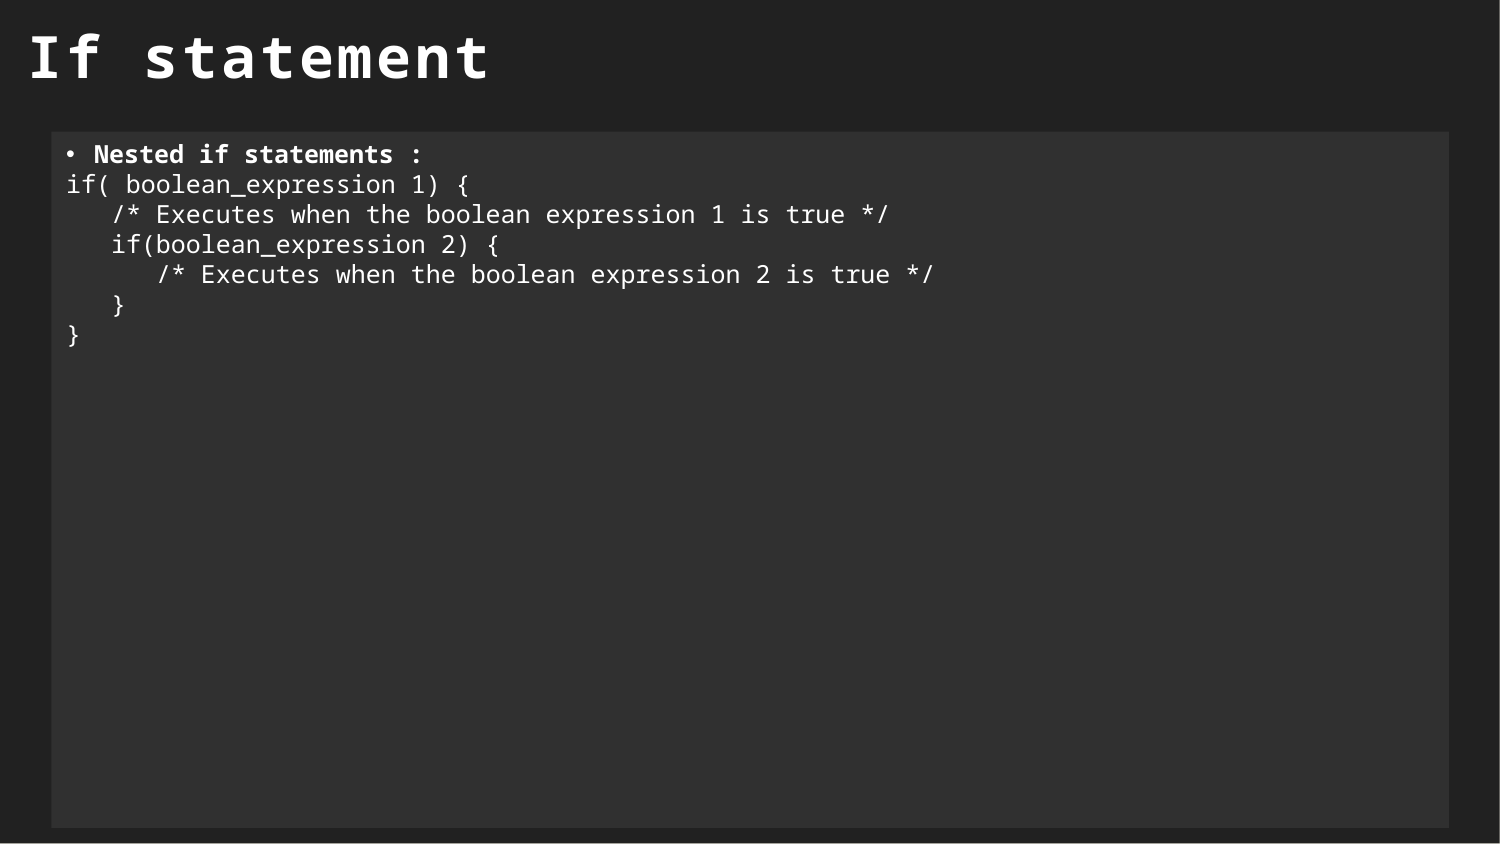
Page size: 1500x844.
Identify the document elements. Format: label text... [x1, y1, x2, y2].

text_box [68, 149, 1432, 811]
text_box Nested if statements : if( boolean_expression 1) { /* Executes when the boolean expression 1 is true */ if(boolean_expression 2) { /* Executes when the boolean expression 2 is true */ } } [51, 131, 1449, 828]
text_box If statement [25, 17, 1475, 117]
